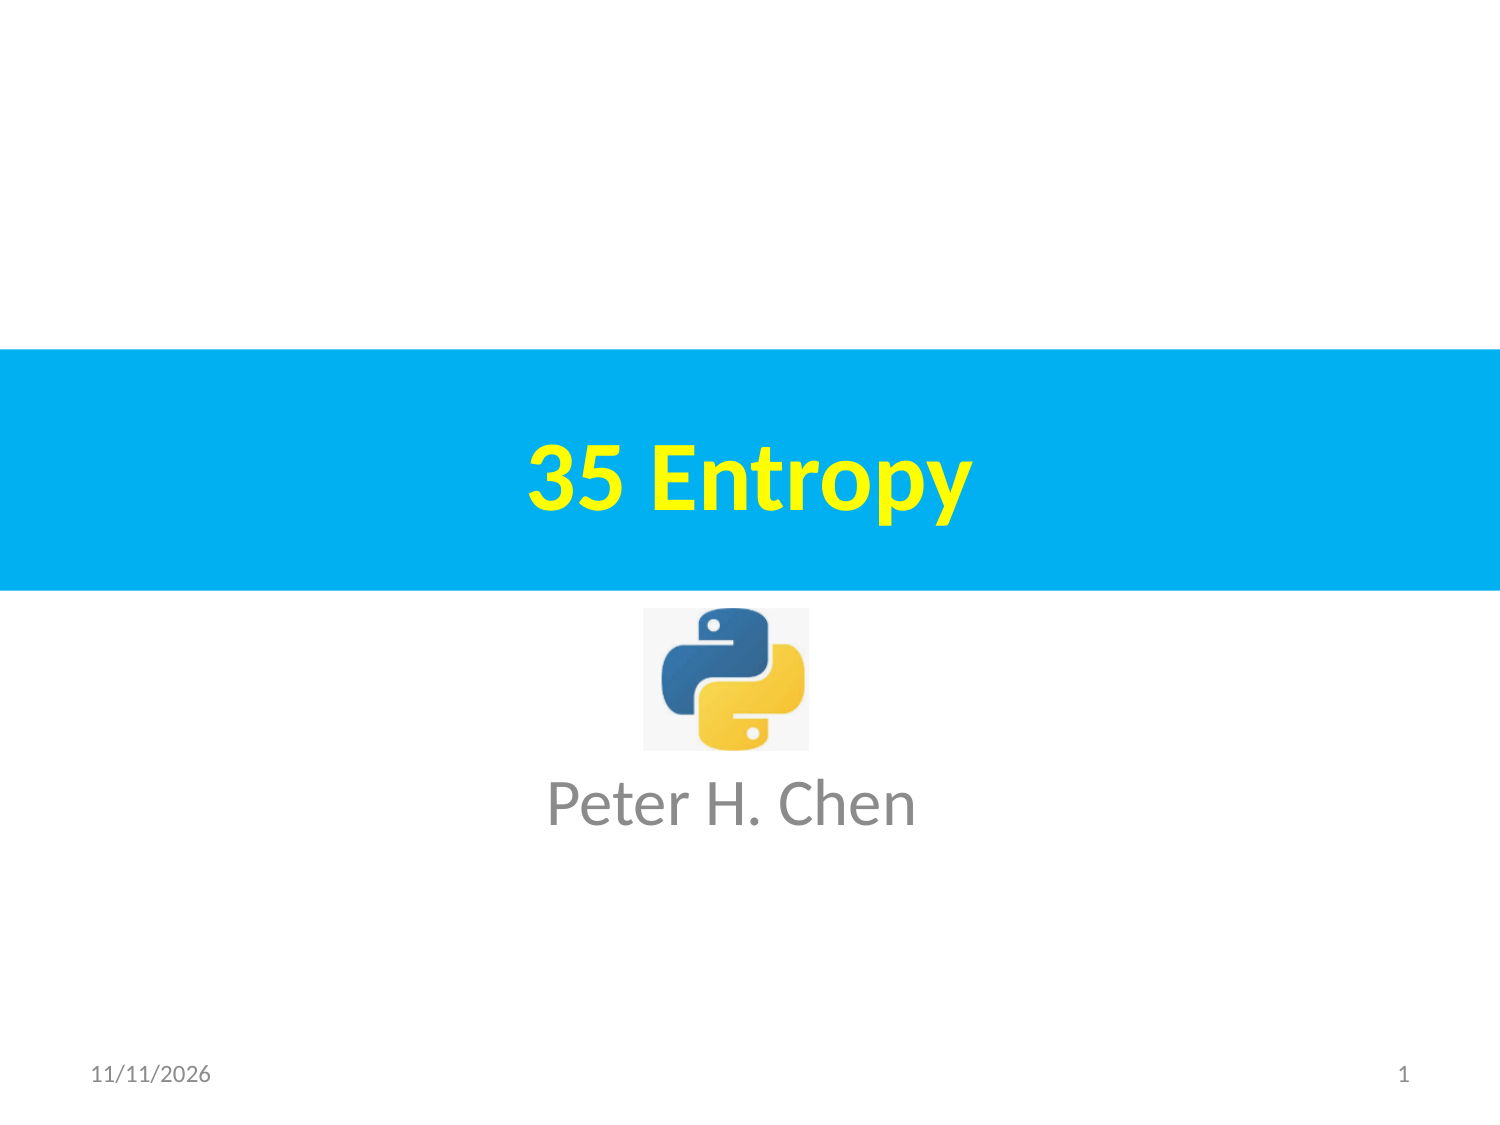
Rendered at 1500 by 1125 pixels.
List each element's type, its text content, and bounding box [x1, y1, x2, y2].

subtitle Peter H. Chen [206, 751, 1257, 866]
picture [643, 606, 809, 752]
title 35 Entropy [0, 349, 1500, 591]
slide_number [75, 1042, 425, 1103]
slide_number 1 [1074, 1042, 1425, 1103]
